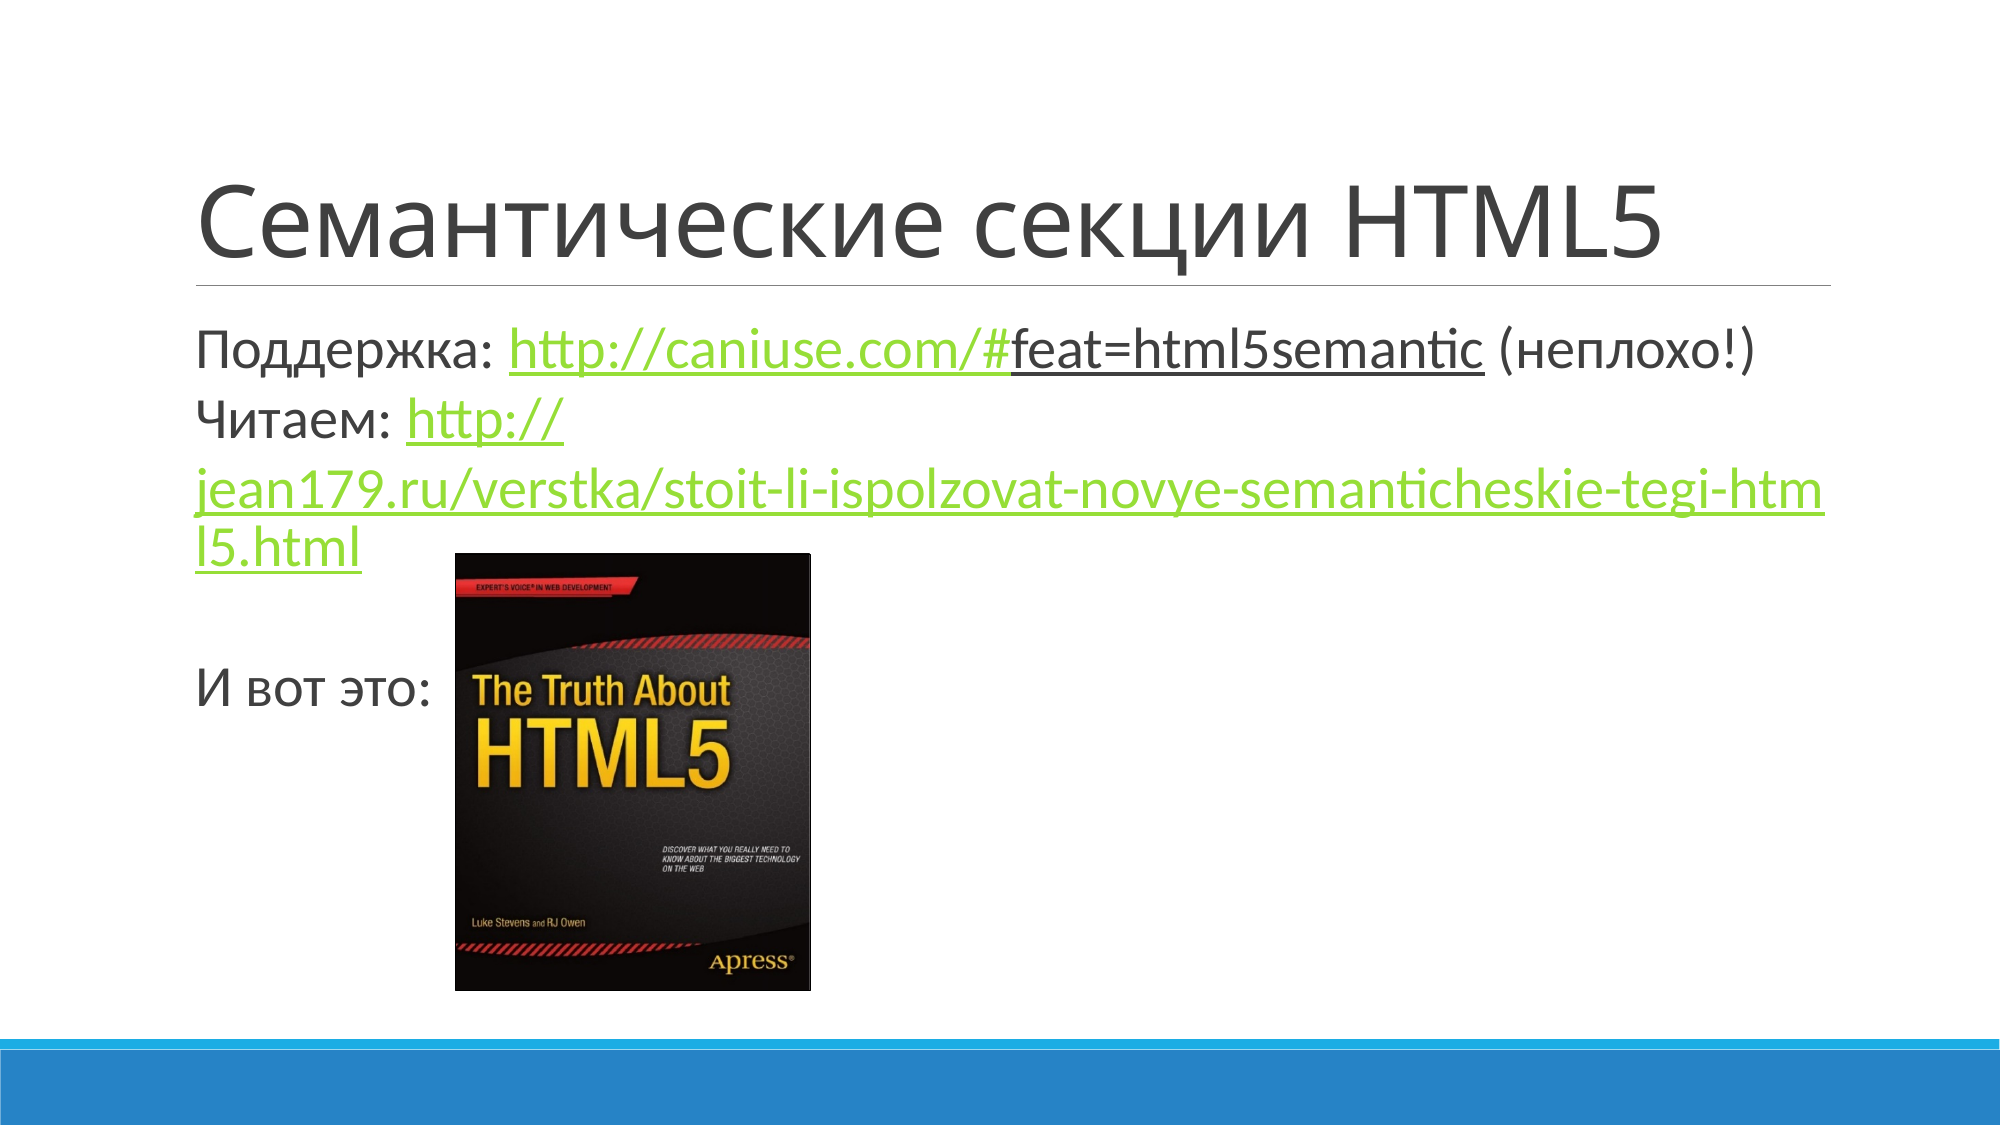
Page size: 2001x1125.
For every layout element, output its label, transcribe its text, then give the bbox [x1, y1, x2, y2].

title Семантические секции HTML5 [180, 47, 1830, 285]
list Поддержка: http://caniuse.com/#feat=html5semantic (неплохо!) Читаем: http://jean179.ru/verstka/stoit-li-ispolzovat-novye-semanticheskie-tegi-html5.html И вот это: [180, 302, 1830, 990]
picture [455, 553, 811, 991]
